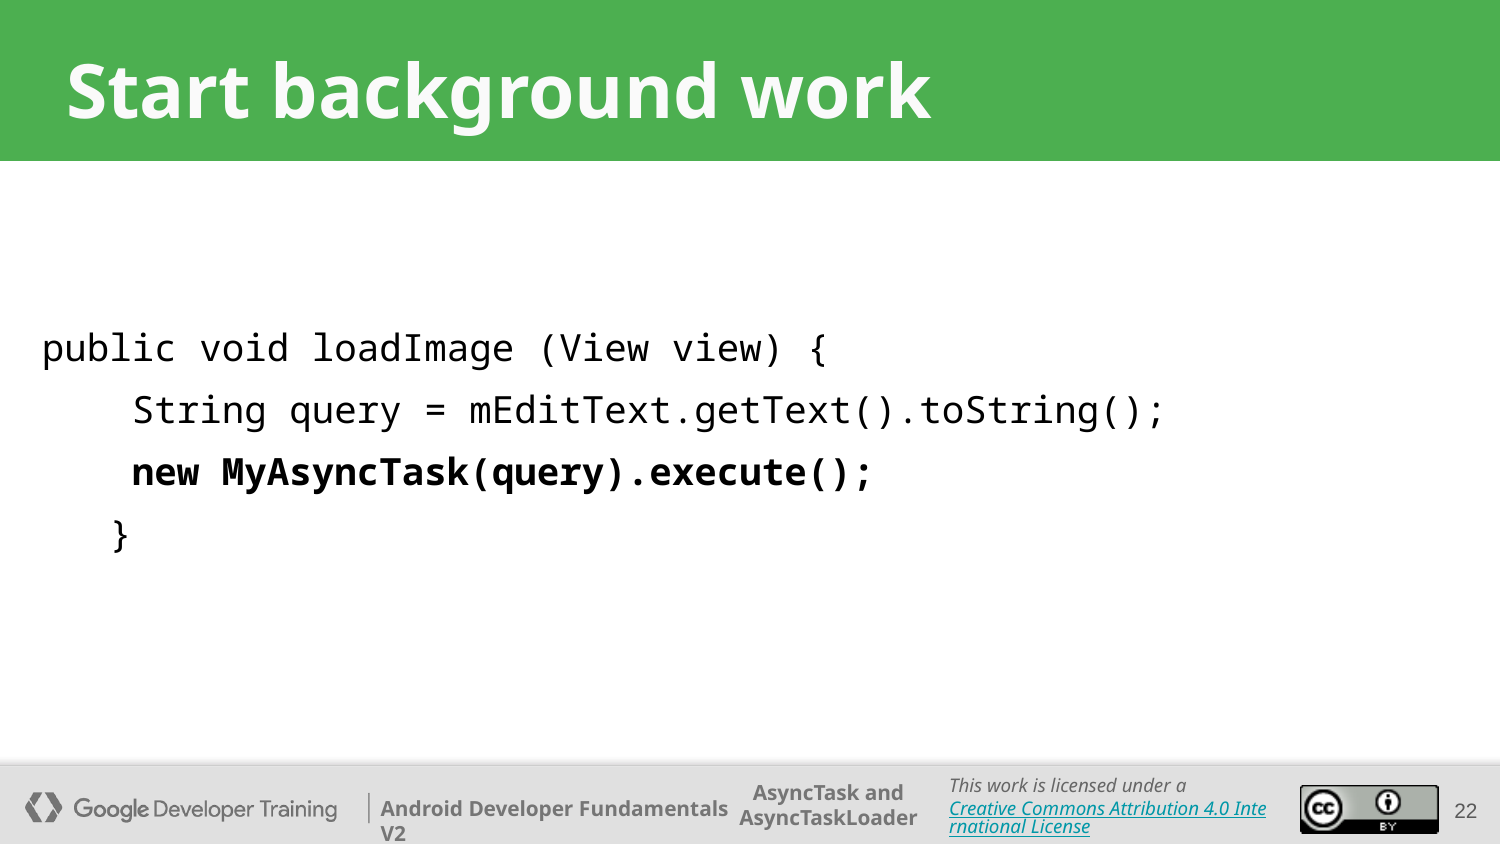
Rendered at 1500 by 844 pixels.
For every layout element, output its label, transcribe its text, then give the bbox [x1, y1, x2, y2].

slide_number 22 [1402, 777, 1493, 842]
picture [0, 161, 1500, 844]
title Start background work [51, 28, 1449, 122]
list public void loadImage (View view) { String query = mEditText.getText().toString(); new MyAsyncTask(query).execute(); } [26, 176, 1500, 737]
